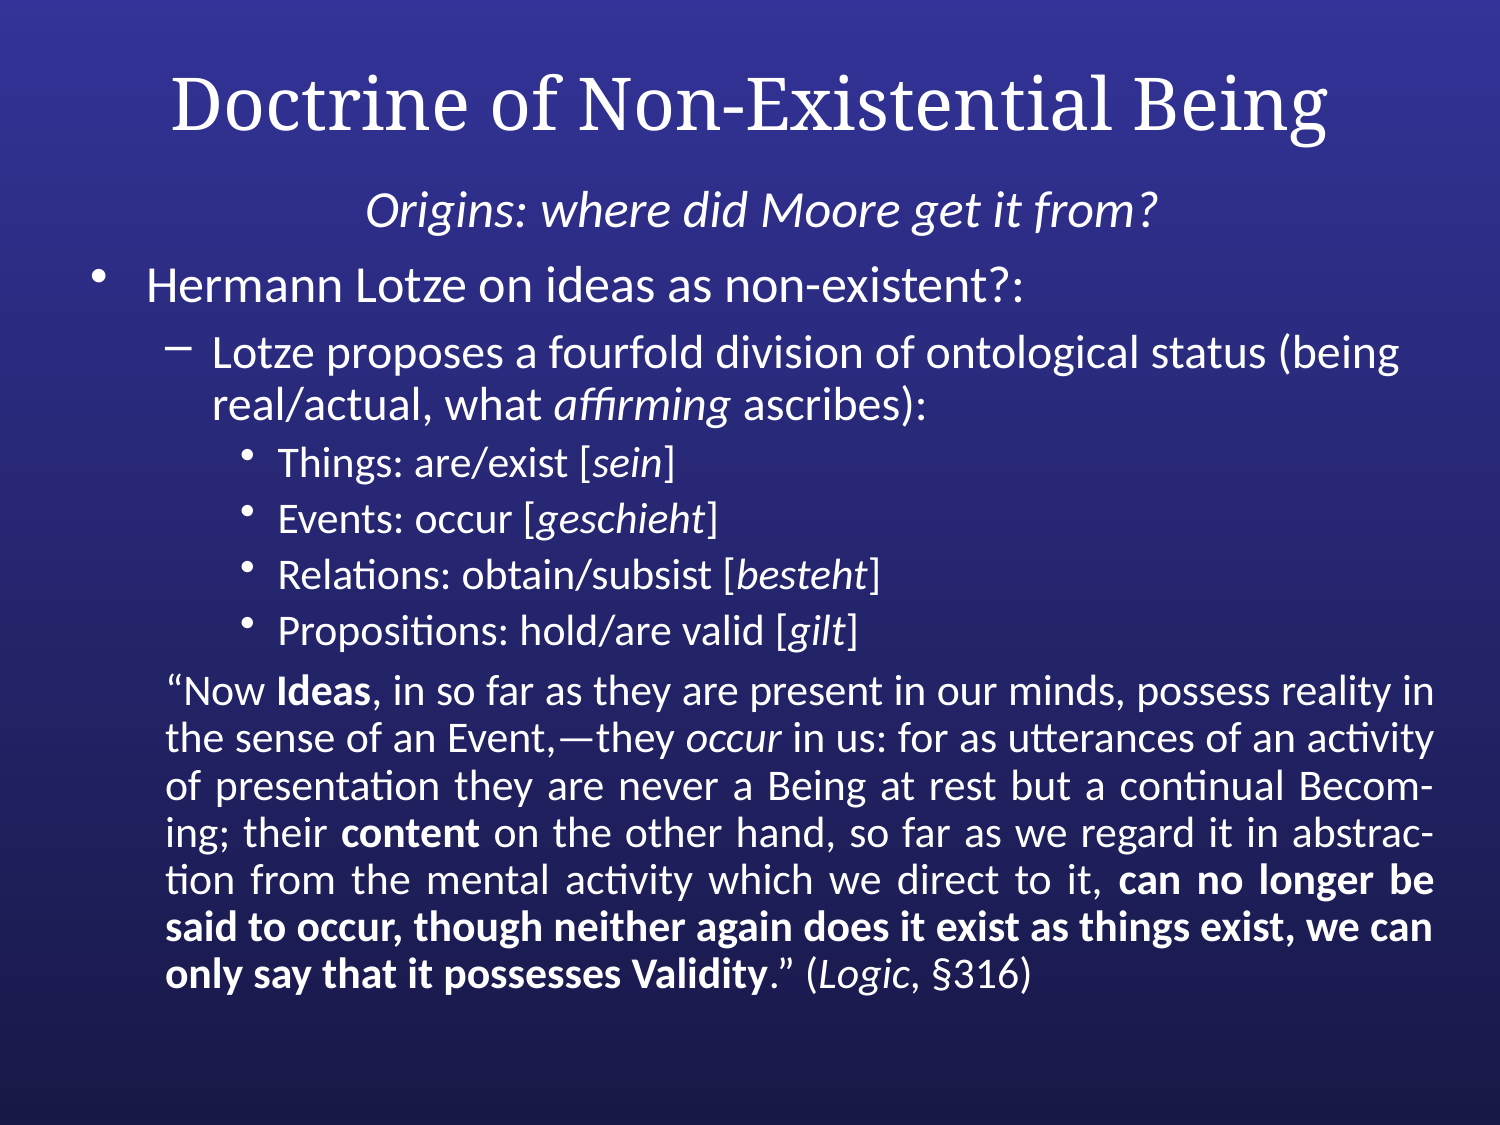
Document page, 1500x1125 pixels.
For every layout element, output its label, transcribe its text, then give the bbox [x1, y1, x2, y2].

list Origins: where did Moore get it from? Hermann Lotze on ideas as non-existent?: Lotze proposes a fourfold division of ontological status (being real/actual, what affirming ascribes): Things: are/exist [sein] Events: occur [geschieht] Relations: obtain/subsist [besteht] Propositions: hold/are valid [gilt] “Now Ideas, in so far as they are present in our minds, possess reality in the sense of an Event,—they occur in us: for as utterances of an activity of presentation they are never a Being at rest but a continual Becom-ing; their content on the other hand, so far as we regard it in abstrac-tion from the mental activity which we direct to it, can no longer be said to occur, though neither again does it exist as things exist, we can only say that it possesses Validity.” (Logic, §316) [75, 174, 1450, 938]
title Doctrine of Non-Existential Being [75, 37, 1425, 174]
